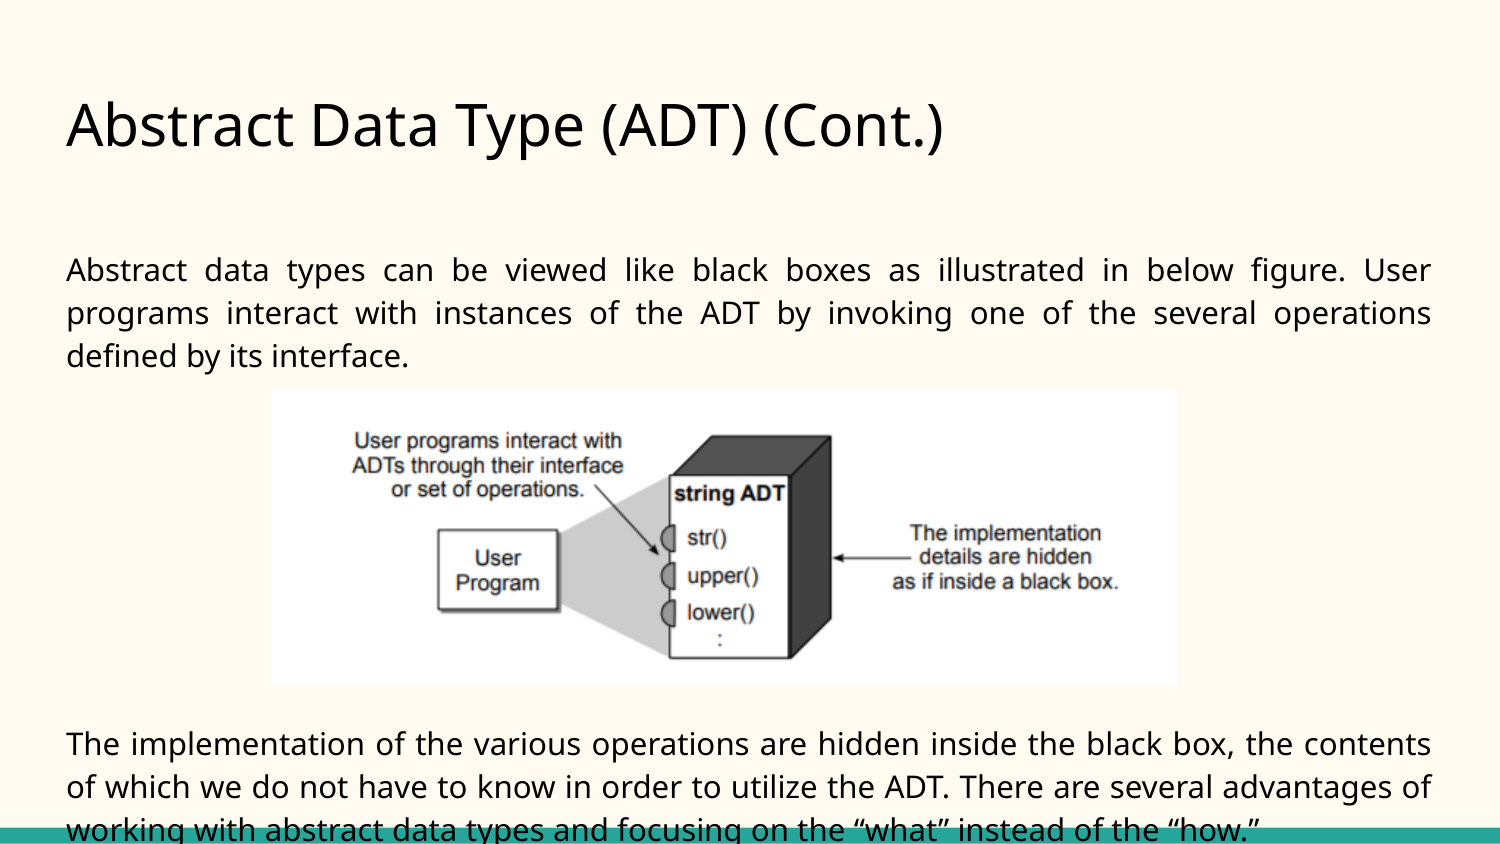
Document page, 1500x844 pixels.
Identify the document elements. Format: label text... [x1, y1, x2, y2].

picture [271, 390, 1178, 685]
title Abstract Data Type (ADT) (Cont.) [51, 72, 1449, 174]
list Abstract data types can be viewed like black boxes as illustrated in below figure. User programs interact with instances of the ADT by invoking one of the several operations defined by its interface. The implementation of the various operations are hidden inside the black box, the contents of which we do not have to know in order to utilize the ADT. There are several advantages of working with abstract data types and focusing on the “what” instead of the “how.” [51, 192, 1449, 821]
